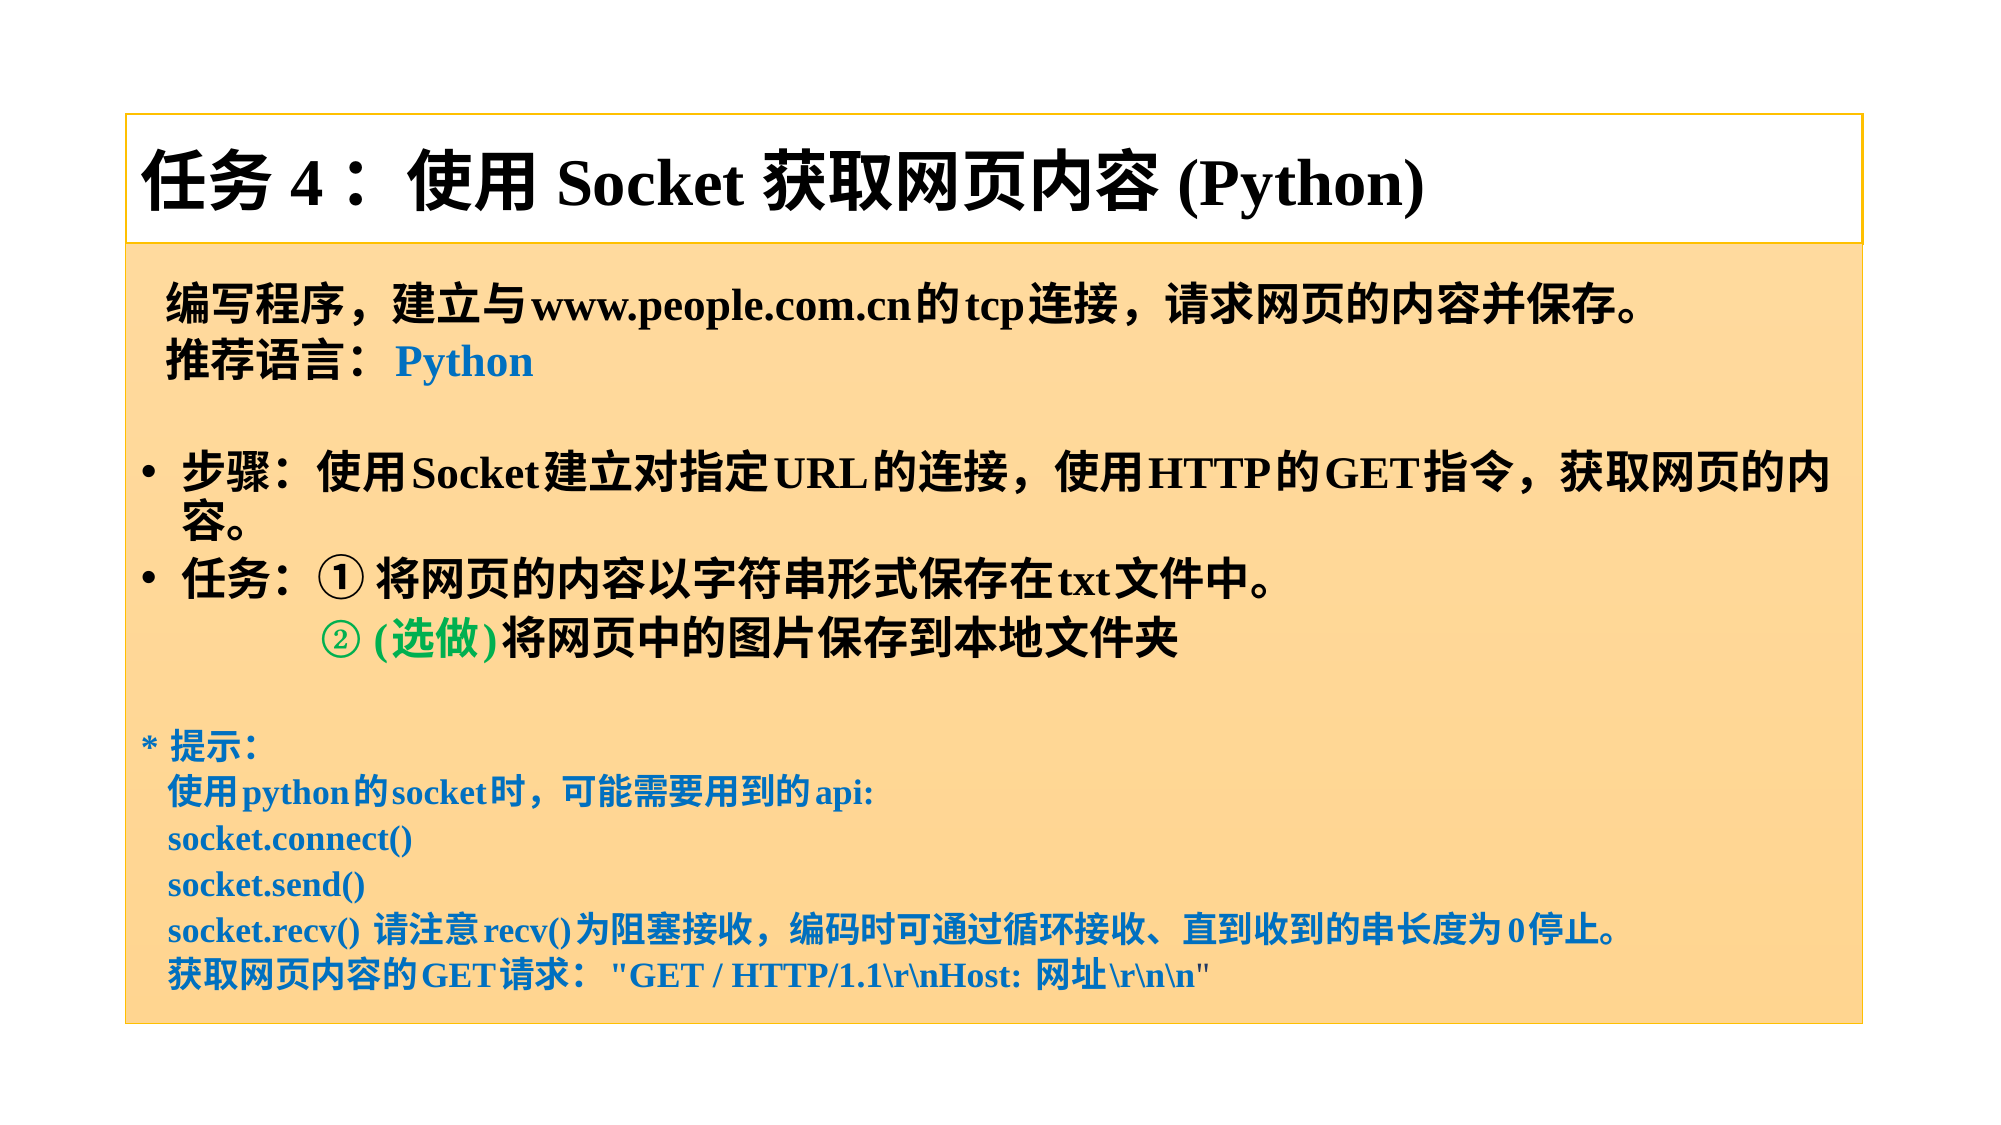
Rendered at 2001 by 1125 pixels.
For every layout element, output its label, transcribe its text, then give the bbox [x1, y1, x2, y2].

title 任务4：使用Socket获取网页内容(Python) [125, 113, 1864, 245]
list 编写程序，建立与www.people.com.cn的tcp连接，请求网页的内容并保存。 推荐语言：Python 步骤：使用Socket建立对指定URL的连接，使用HTTP的GET指令，获取网页的内容。 任务：① 将网页的内容以字符串形式保存在txt文件中。 ② (选做)将网页中的图片保存到本地文件夹 * 提示： 使用python的socket时，可能需要用到的api: socket.connect() socket.send() socket.recv() 请注意recv()为阻塞接收，编码时可通过循环接收、直到收到的串长度为0停止。 获取网页内容的GET请求："GET / HTTP/1.1\r\nHost: 网址\r\n\n" [125, 243, 1863, 1024]
